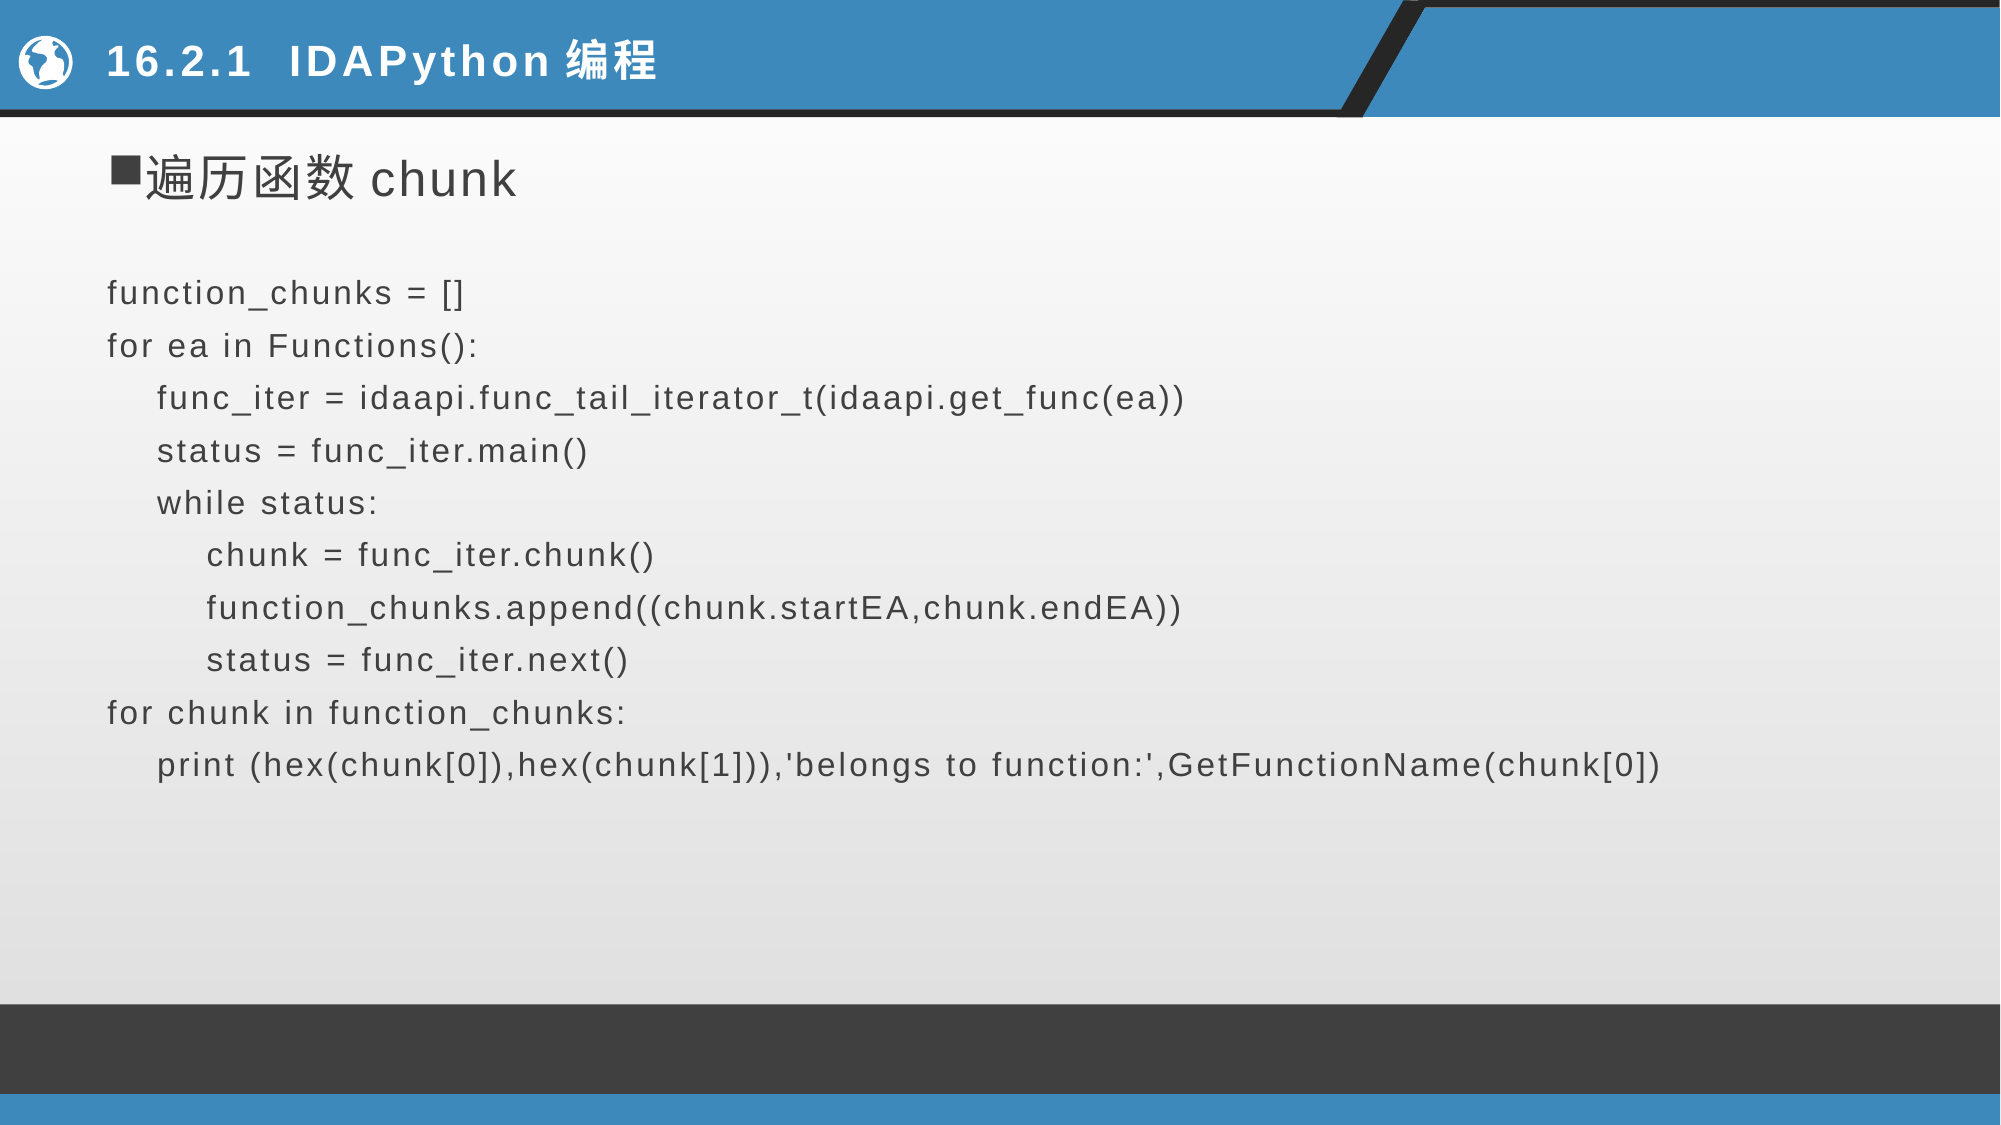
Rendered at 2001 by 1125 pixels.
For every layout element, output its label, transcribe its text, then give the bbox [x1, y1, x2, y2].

list 遍历函数chunk function_chunks = [] for ea in Functions(): func_iter = idaapi.func_tail_iterator_t(idaapi.get_func(ea)) status = func_iter.main() while status: chunk = func_iter.chunk() function_chunks.append((chunk.startEA,chunk.endEA)) status = func_iter.next() for chunk in function_chunks: print (hex(chunk[0]),hex(chunk[1])),'belongs to function:',GetFunctionName(chunk[0]) [90, 146, 1921, 976]
title 16.2.1 IDAPython编程 [90, 24, 977, 93]
